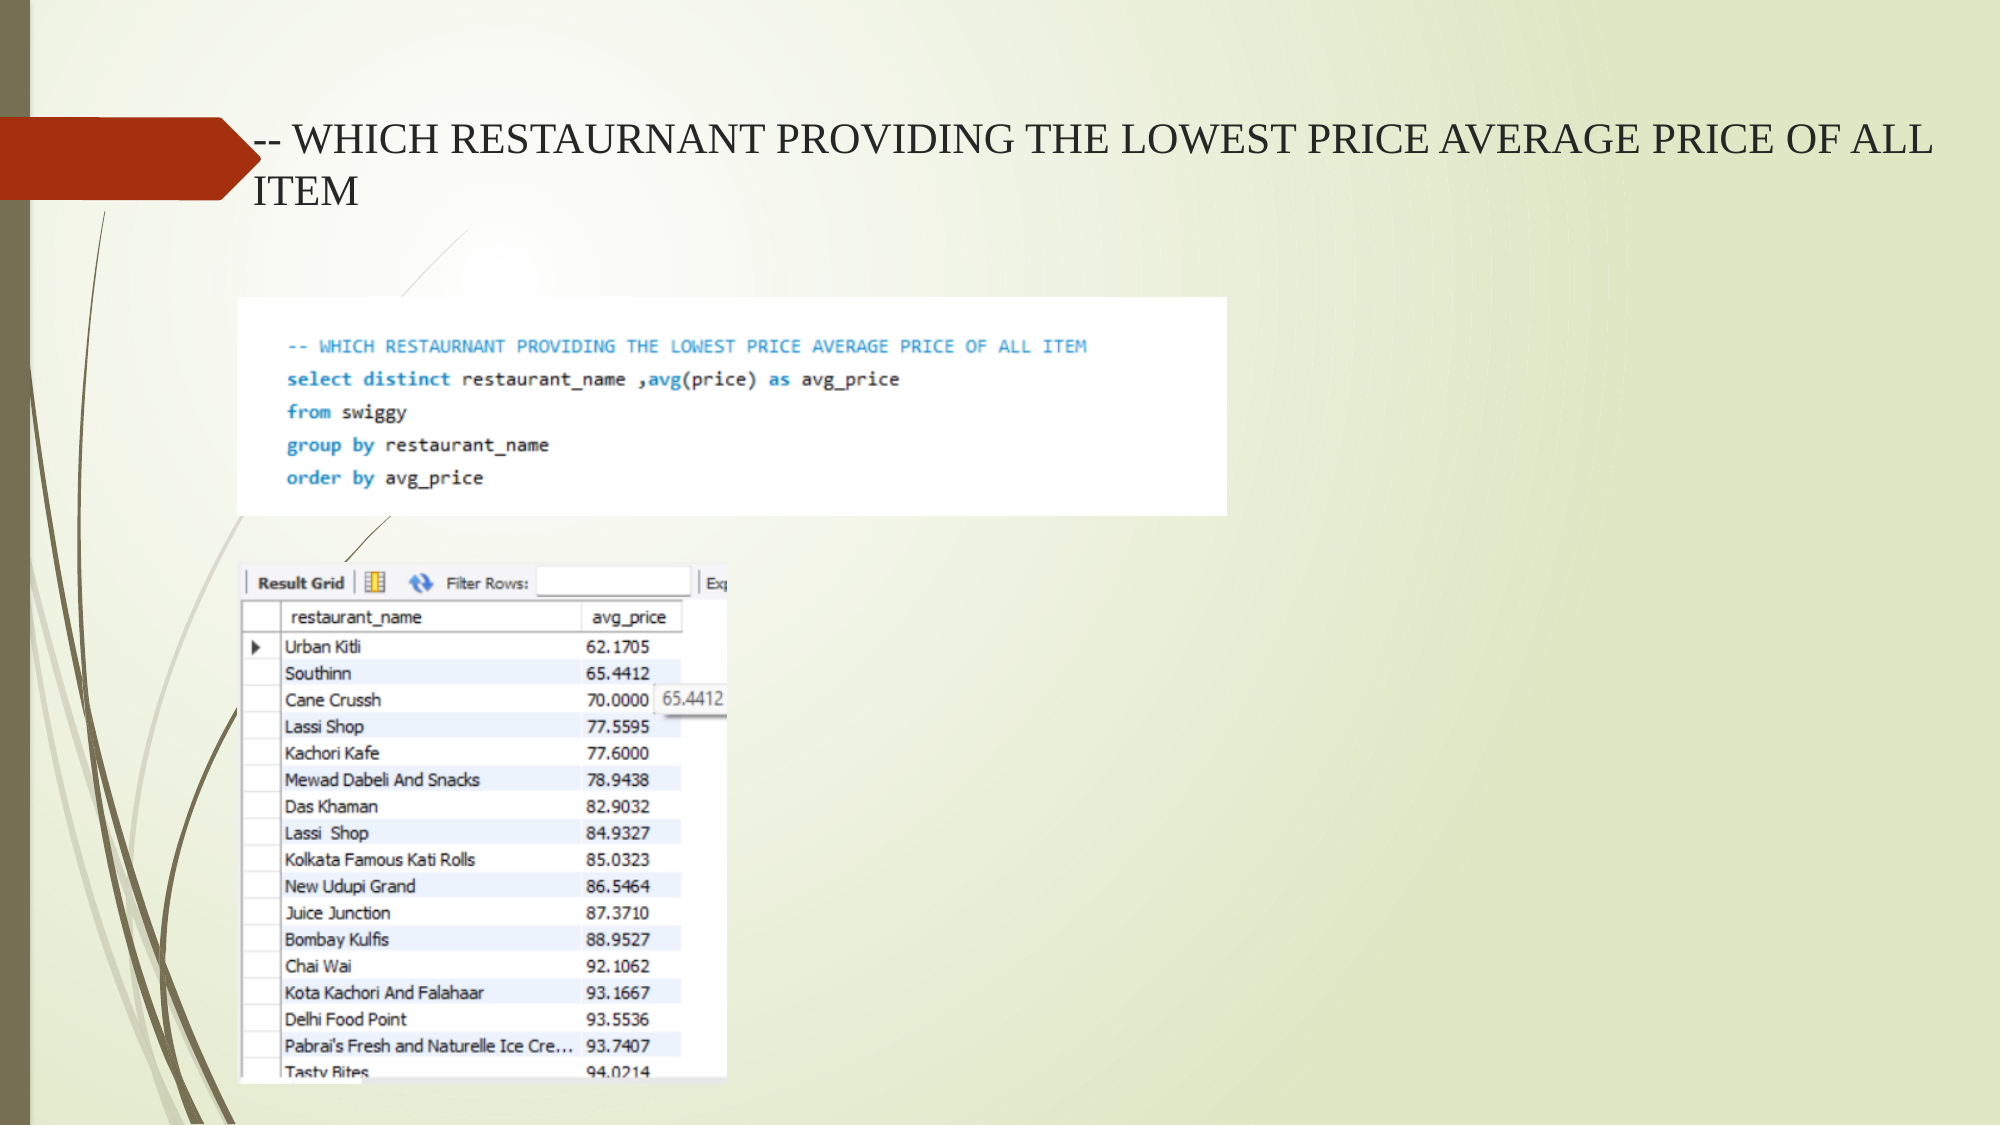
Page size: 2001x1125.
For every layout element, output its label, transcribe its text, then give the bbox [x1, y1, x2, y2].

picture [237, 297, 1227, 517]
picture [237, 562, 727, 1084]
title -- WHICH RESTAURNANT PROVIDING THE LOWEST PRICE AVERAGE PRICE OF ALL ITEM [237, 102, 1958, 223]
